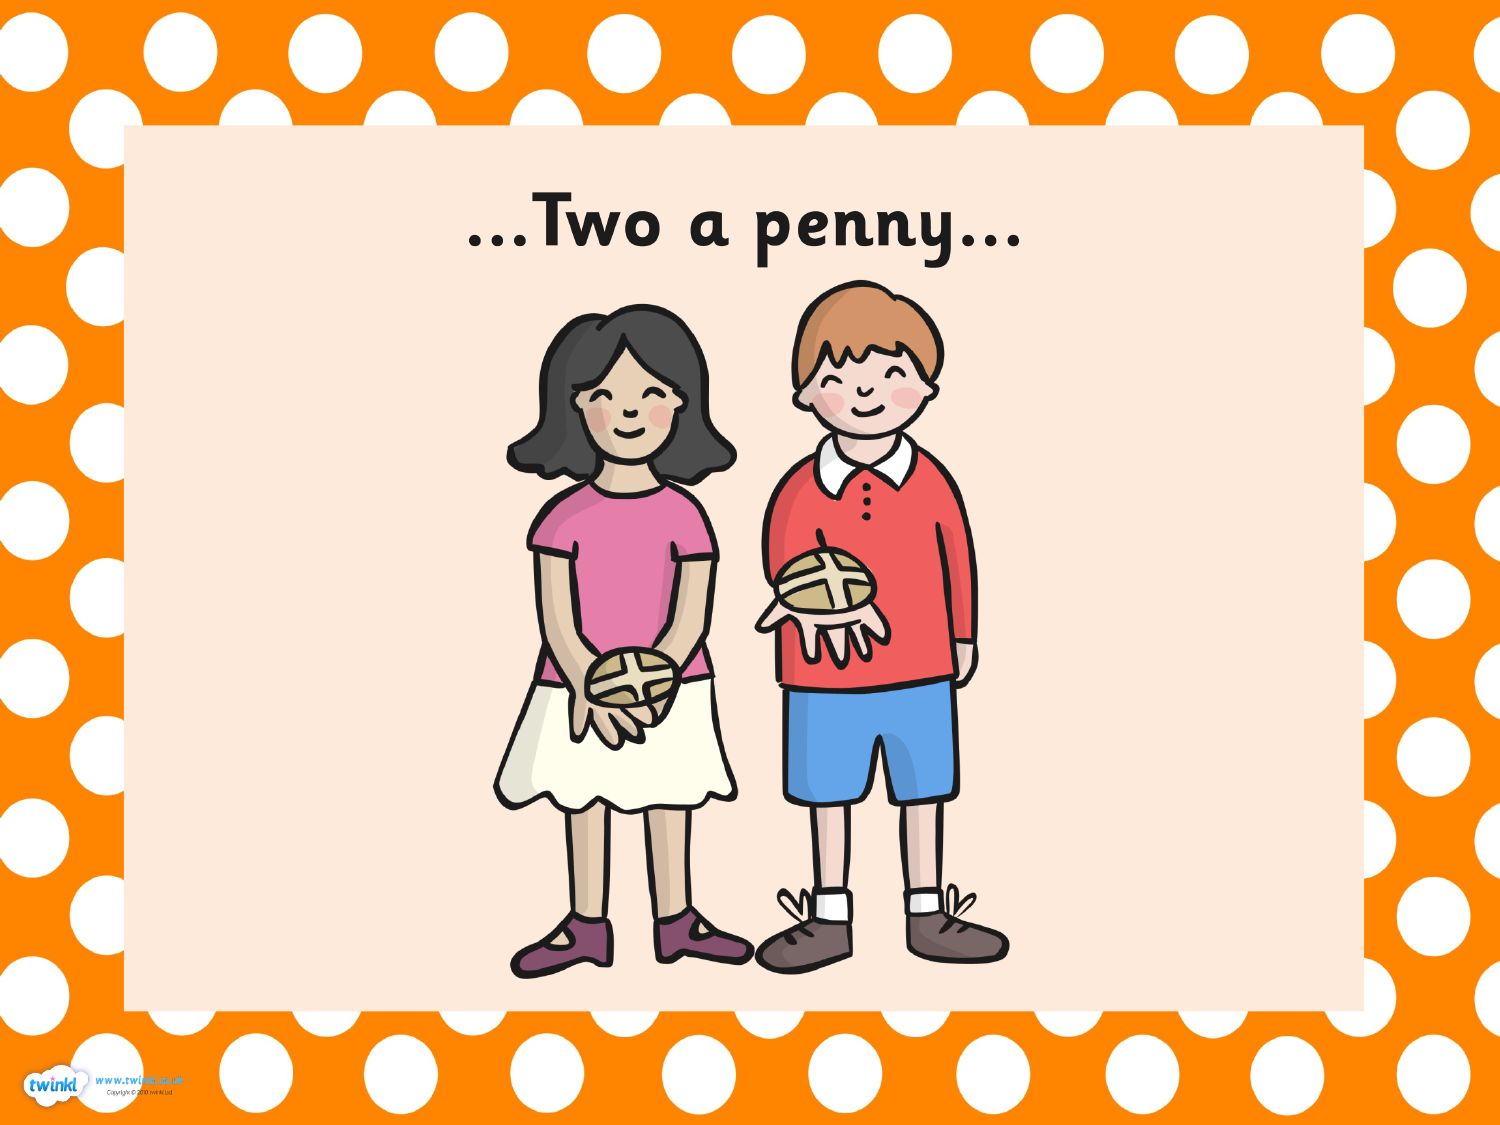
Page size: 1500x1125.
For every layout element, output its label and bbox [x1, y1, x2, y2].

picture [0, 0, 1500, 1125]
text_box [122, 123, 1366, 1013]
